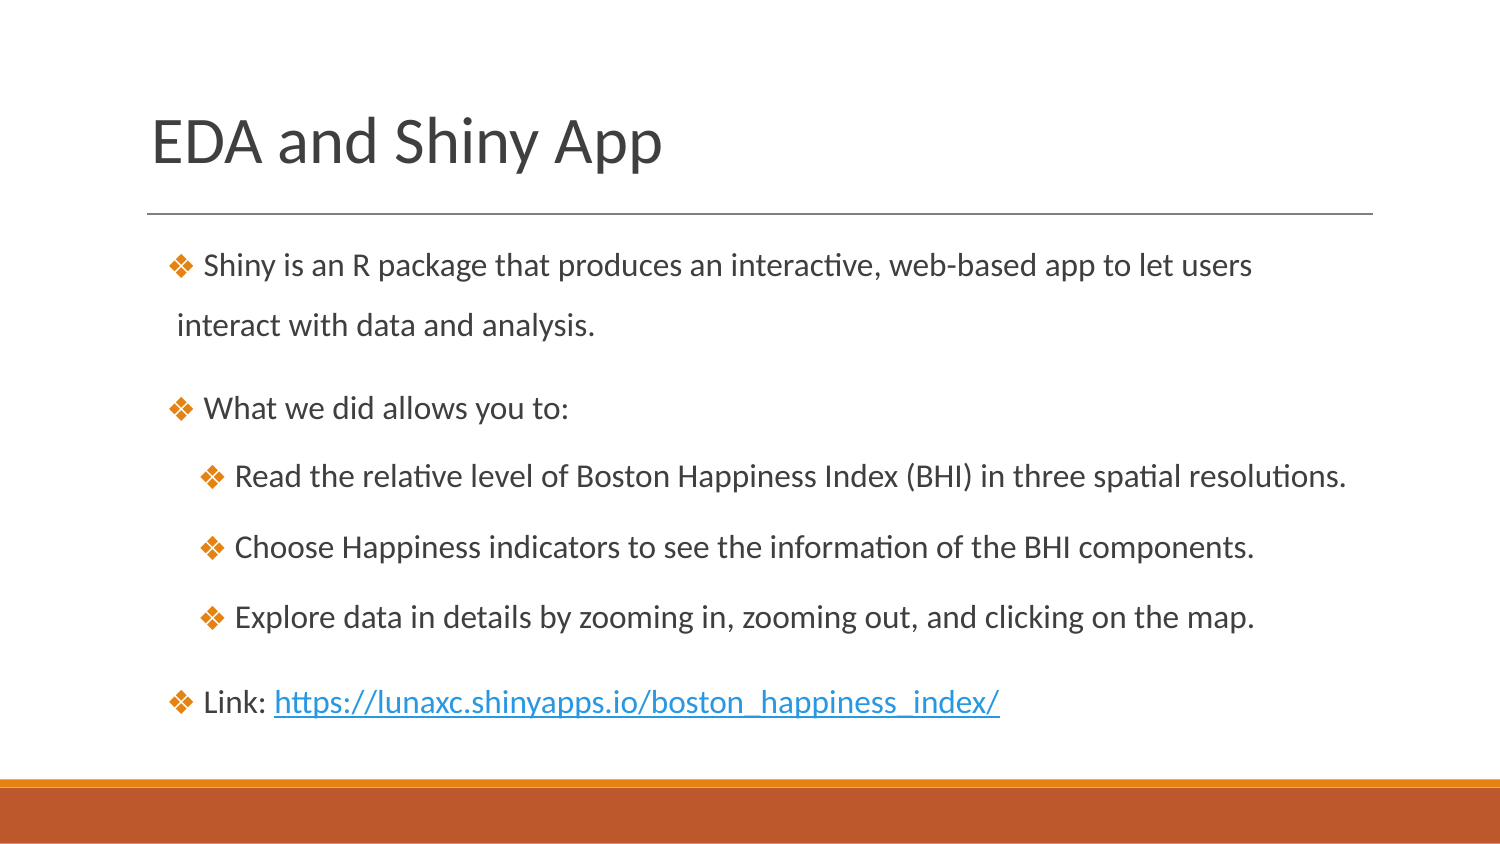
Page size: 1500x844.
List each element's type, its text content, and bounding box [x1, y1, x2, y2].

title EDA and Shiny App [140, 10, 1379, 189]
list Shiny is an R package that produces an interactive, web-based app to let users interact with data and analysis. What we did allows you to: Read the relative level of Boston Happiness Index (BHI) in three spatial resolutions. Choose Happiness indicators to see the information of the BHI components. Explore data in details by zooming in, zooming out, and clicking on the map. Link: https://lunaxc.shinyapps.io/boston_happiness_index/ [138, 212, 1376, 754]
